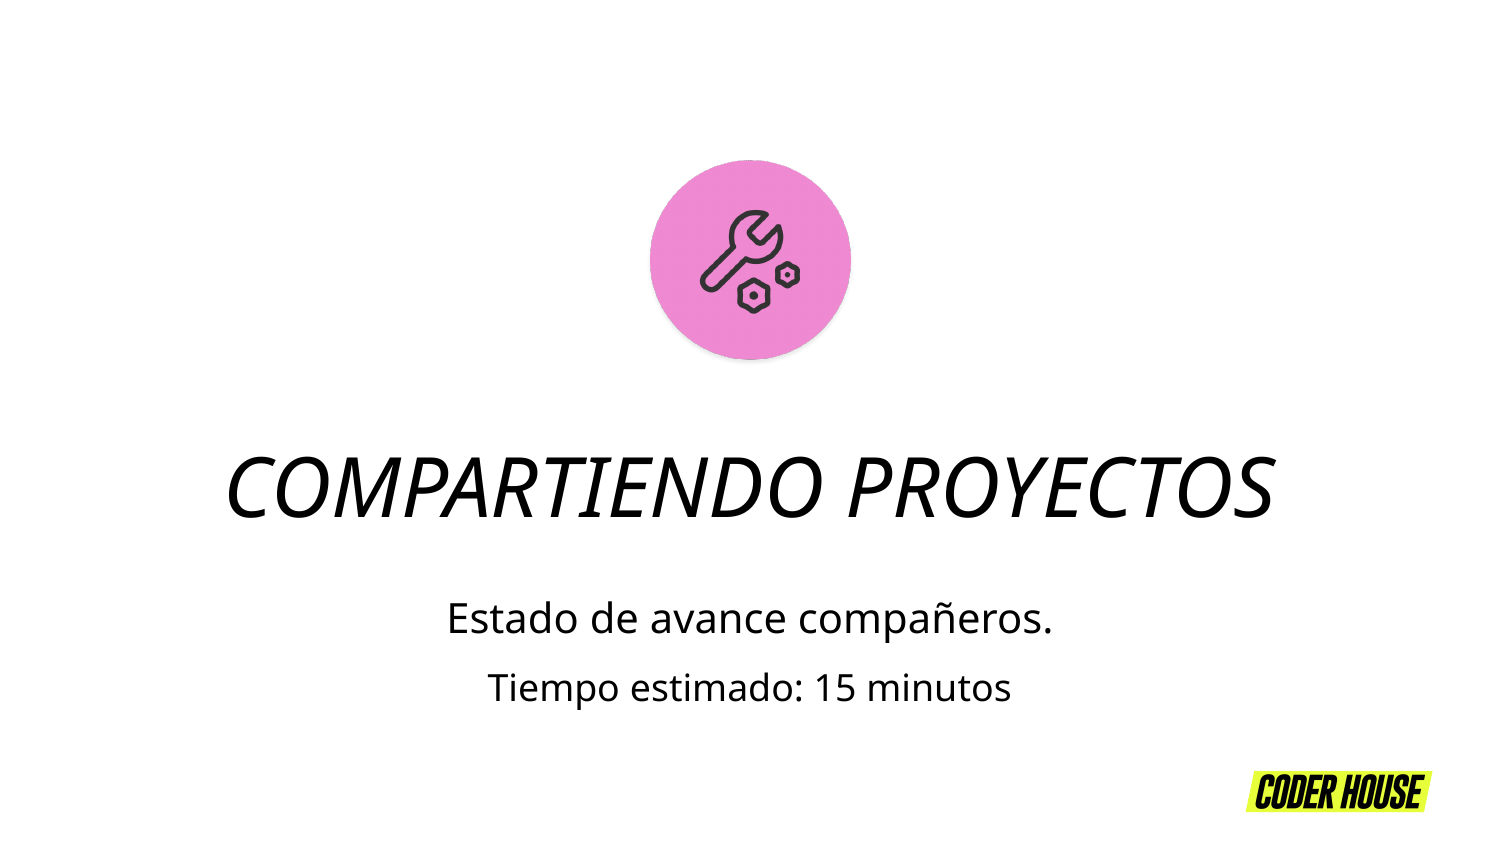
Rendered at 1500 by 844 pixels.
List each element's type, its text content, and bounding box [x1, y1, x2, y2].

text_box COMPARTIENDO PROYECTOS Estado de avance compañeros. Tiempo estimado: 15 minutos [132, 419, 1368, 749]
picture [1241, 764, 1437, 819]
picture [636, 146, 864, 374]
